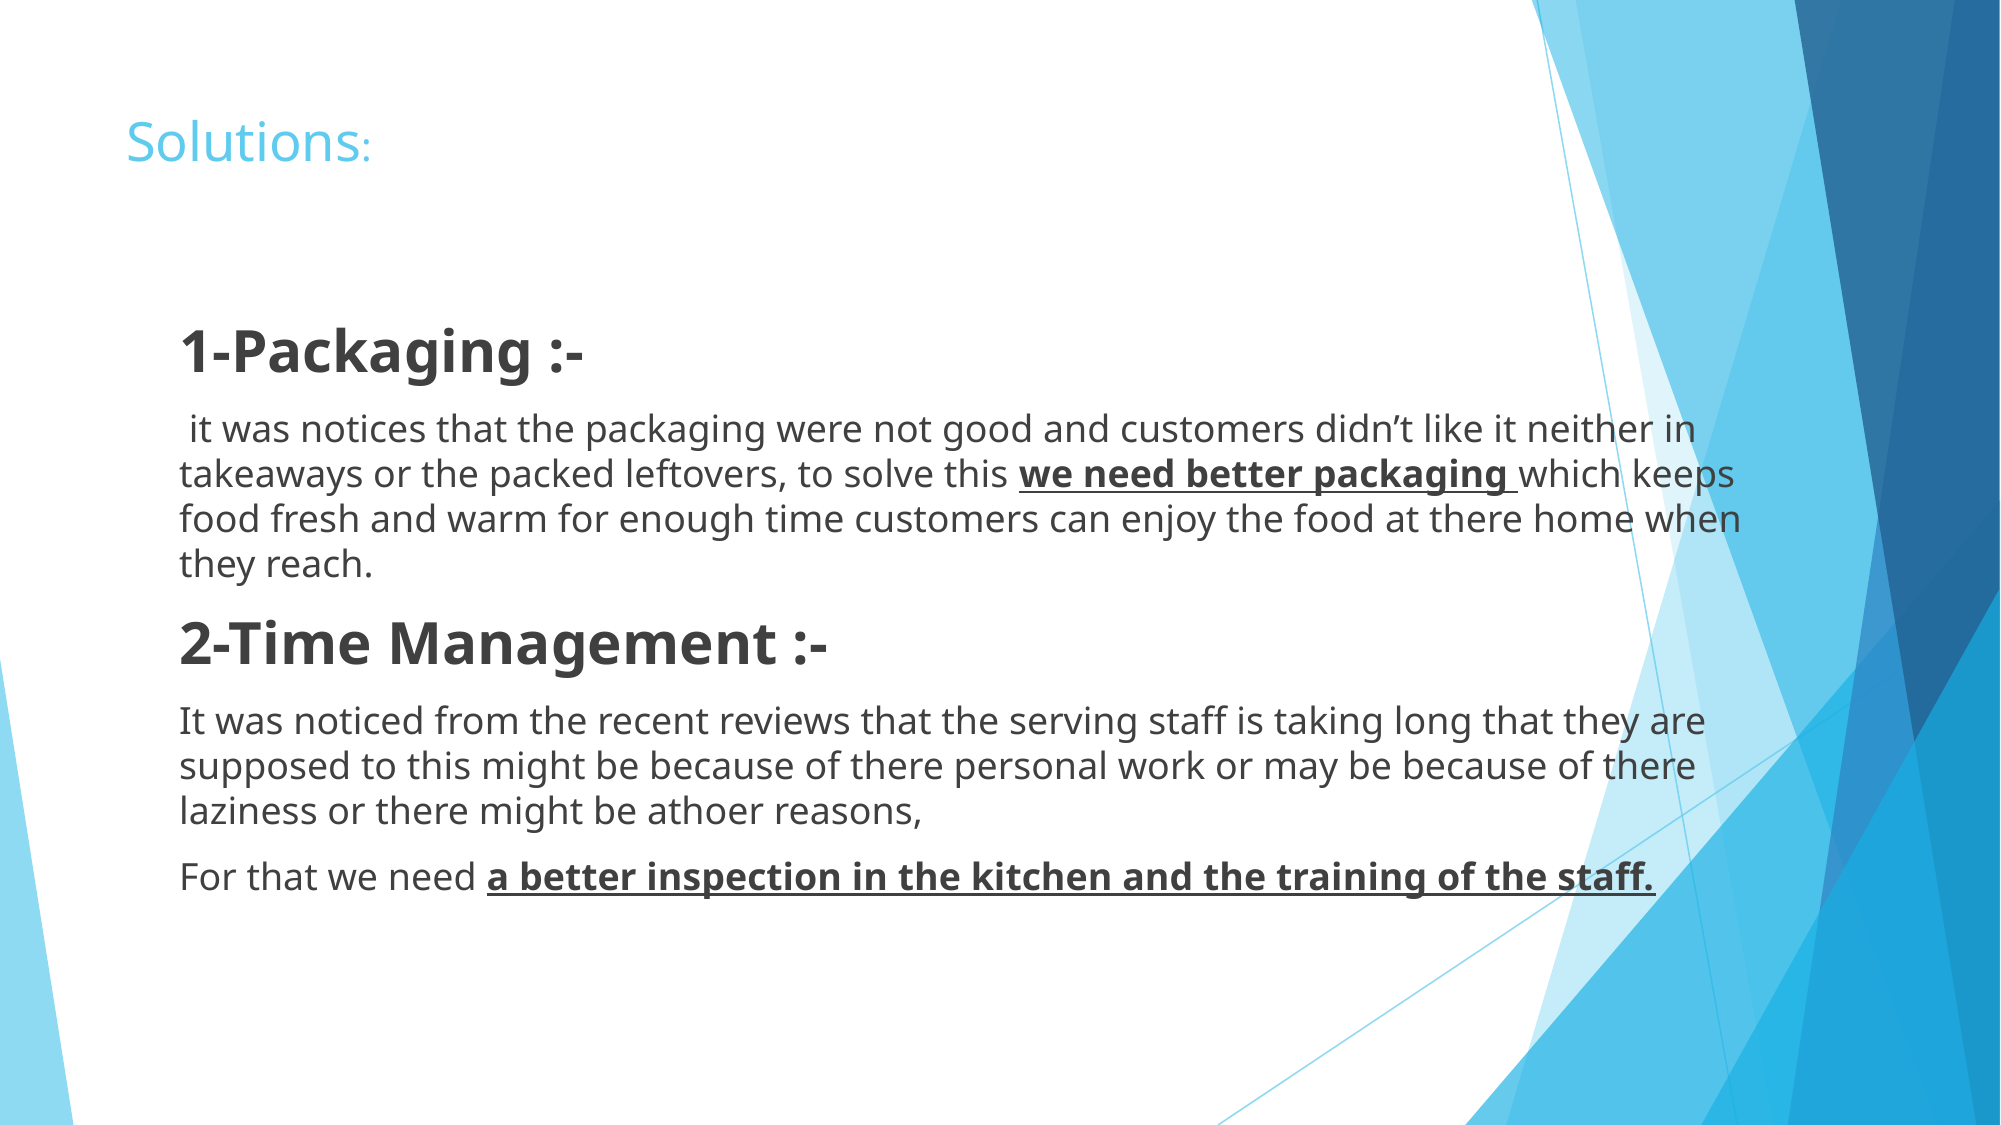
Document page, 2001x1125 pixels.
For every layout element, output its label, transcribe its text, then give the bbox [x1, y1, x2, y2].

title Solutions: [111, 99, 1522, 229]
list 1-Packaging :- it was notices that the packaging were not good and customers didn’t like it neither in takeaways or the packed leftovers, to solve this we need better packaging which keeps food fresh and warm for enough time customers can enjoy the food at there home when they reach. 2-Time Management :- It was noticed from the recent reviews that the serving staff is taking long that they are supposed to this might be because of there personal work or may be because of there laziness or there might be athoer reasons, For that we need a better inspection in the kitchen and the training of the staff. [164, 306, 1797, 1125]
